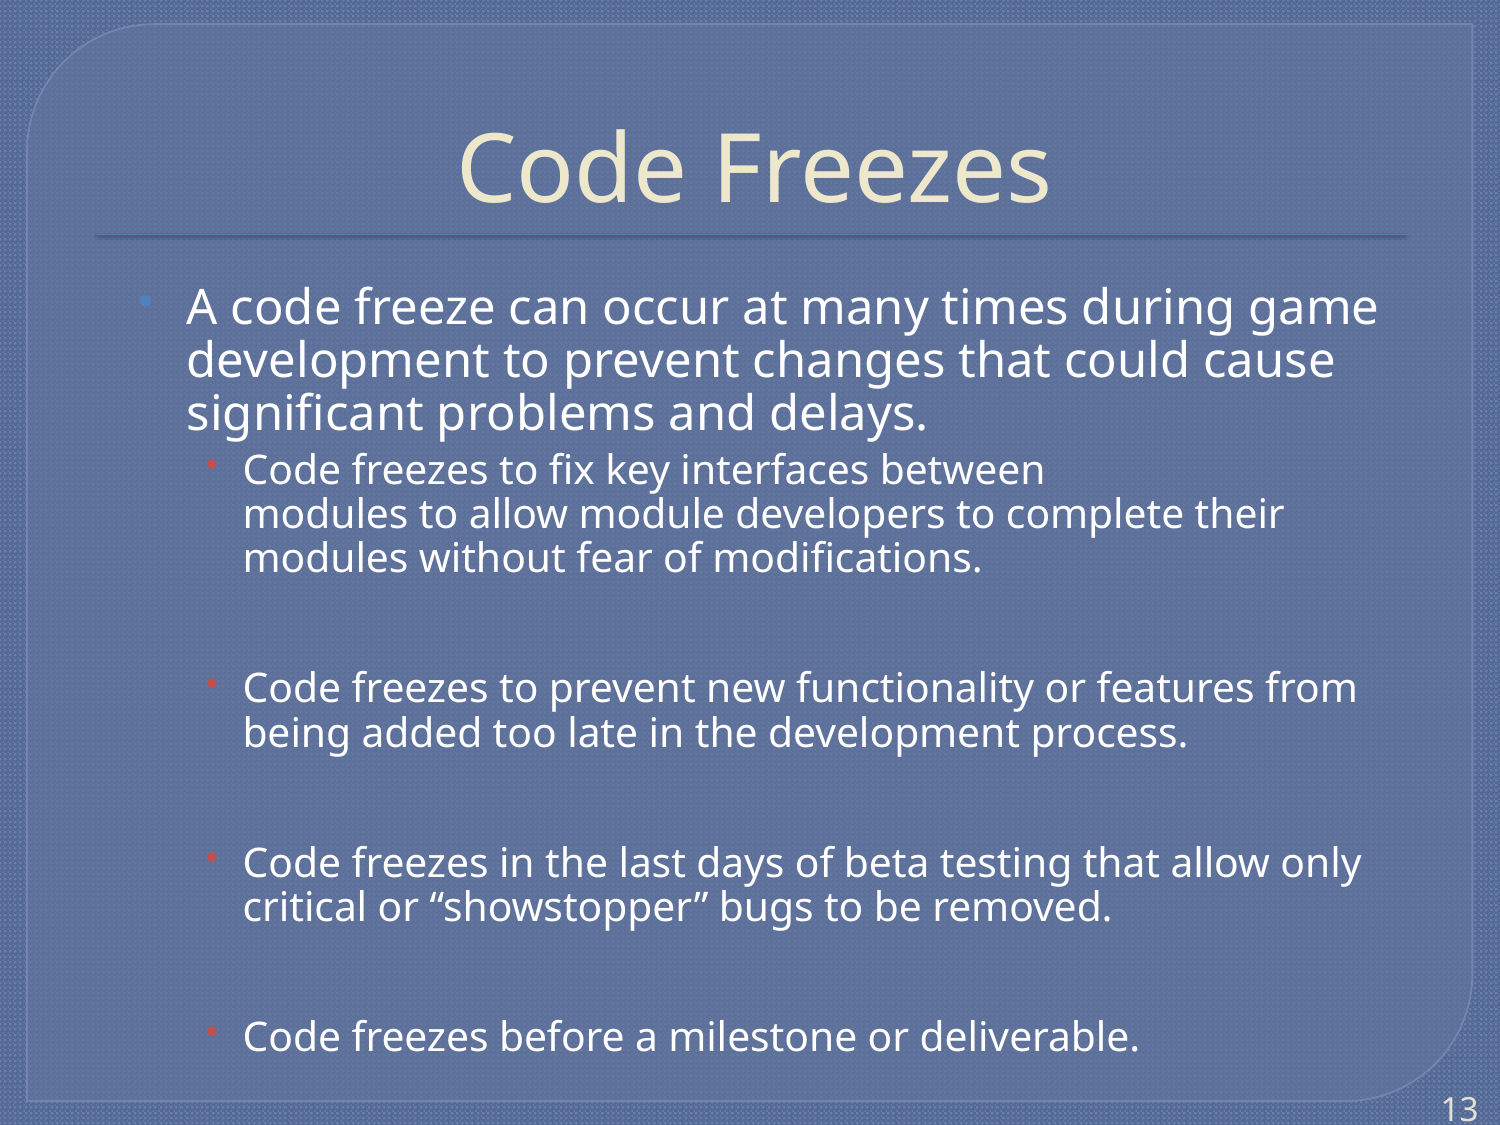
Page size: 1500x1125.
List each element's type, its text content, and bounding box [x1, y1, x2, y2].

slide_number 13 [1417, 1068, 1494, 1114]
list A code freeze can occur at many times during game development to prevent changes that could cause significant problems and delays. Code freezes to fix key interfaces between modules to allow module developers to complete their modules without fear of modifications. Code freezes to prevent new functionality or features from being added too late in the development process. Code freezes in the last days of beta testing that allow only critical or “showstopper” bugs to be removed. Code freezes before a milestone or deliverable. [125, 275, 1450, 1075]
title Code Freezes [75, 41, 1425, 230]
